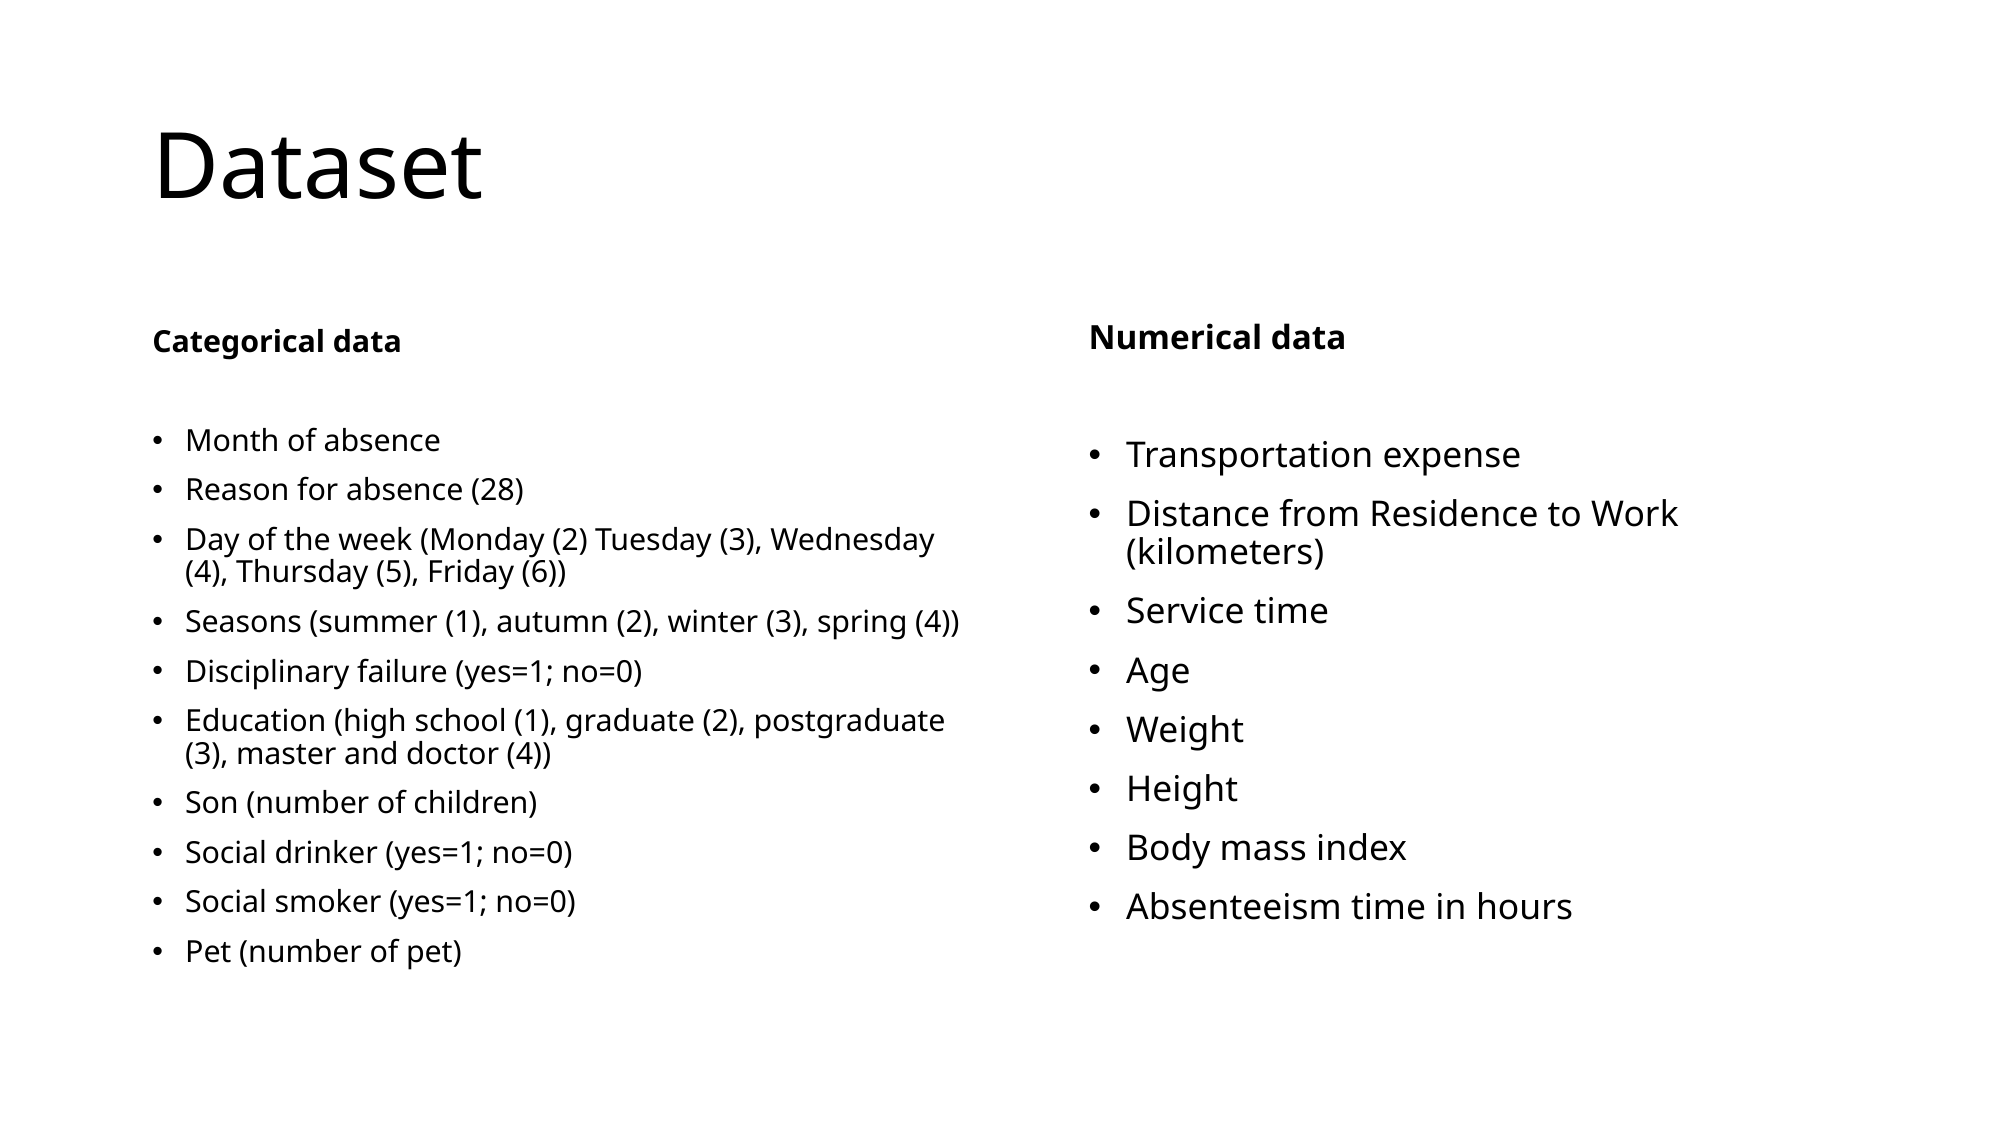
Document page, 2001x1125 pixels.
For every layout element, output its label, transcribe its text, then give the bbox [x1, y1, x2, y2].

list Categorical data Month of absence Reason for absence (28) Day of the week (Monday (2) Tuesday (3), Wednesday (4), Thursday (5), Friday (6)) Seasons (summer (1), autumn (2), winter (3), spring (4)) Disciplinary failure (yes=1; no=0) Education (high school (1), graduate (2), postgraduate (3), master and doctor (4)) Son (number of children) Social drinker (yes=1; no=0) Social smoker (yes=1; no=0) Pet (number of pet) [137, 277, 1000, 982]
text_box Numerical data Transportation expense Distance from Residence to Work (kilometers) Service time Age Weight Height Body mass index Absenteeism time in hours [1073, 313, 1863, 1028]
title Dataset [137, 59, 1863, 278]
